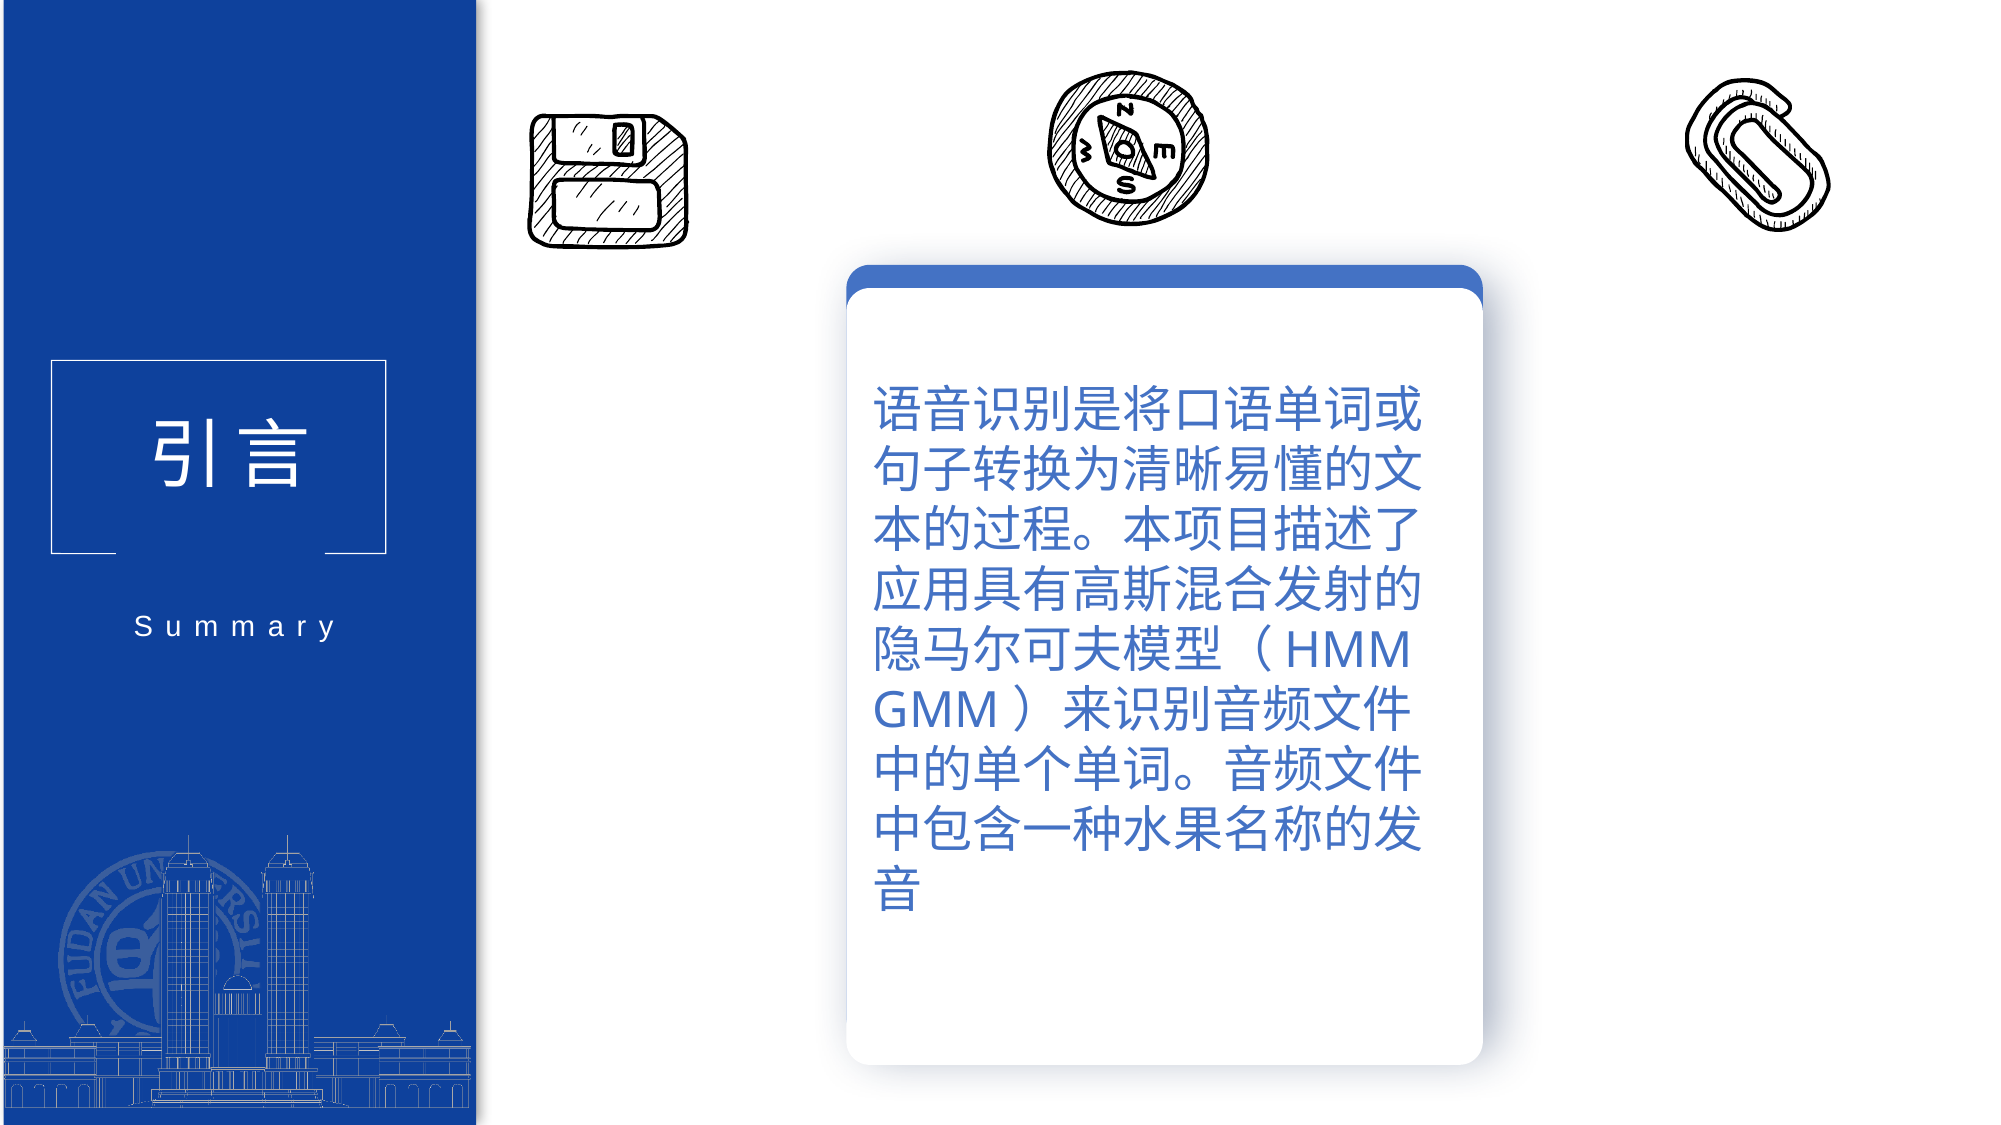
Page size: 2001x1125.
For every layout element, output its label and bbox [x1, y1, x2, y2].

text_box [51, 360, 386, 651]
text_box [846, 264, 1483, 1065]
picture [3, 835, 471, 1108]
text_box [1047, 70, 1210, 227]
text_box [3, 0, 477, 1125]
text_box [1685, 78, 1831, 233]
text_box [527, 113, 690, 250]
